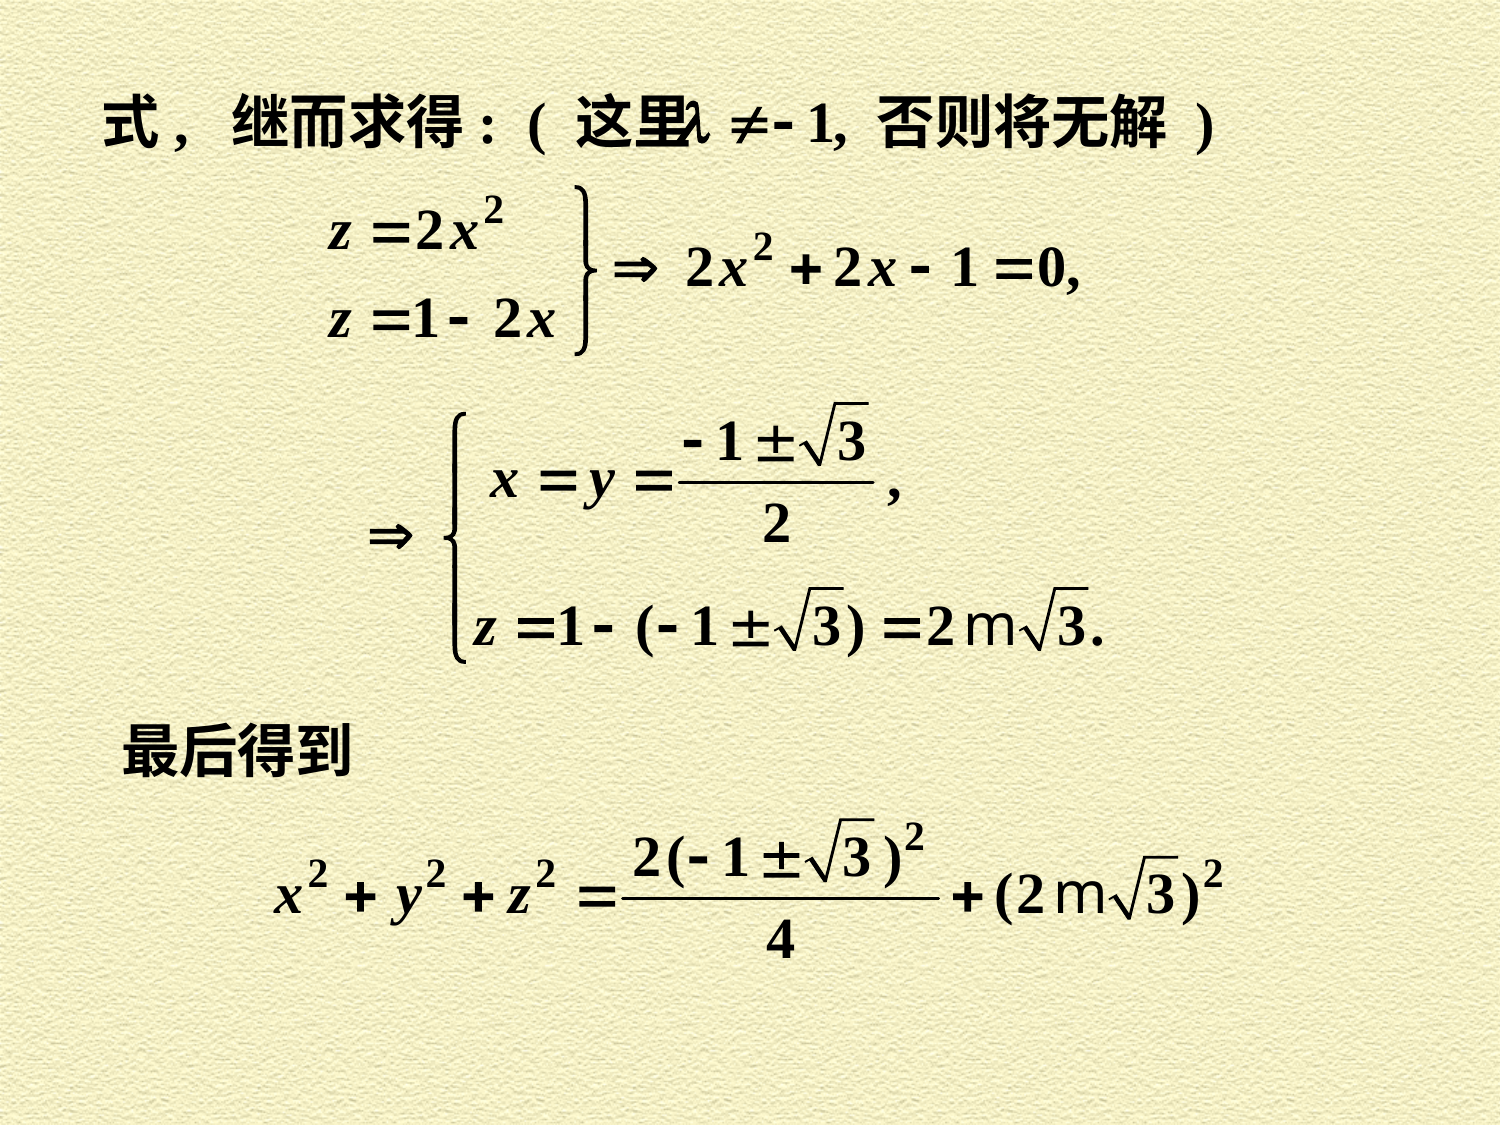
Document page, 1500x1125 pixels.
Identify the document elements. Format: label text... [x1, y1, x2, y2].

text_box 最后得到 [106, 706, 620, 932]
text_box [110, 78, 1308, 164]
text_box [266, 811, 1228, 965]
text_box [366, 397, 1108, 668]
picture [0, 0, 1500, 1125]
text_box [324, 181, 1084, 360]
